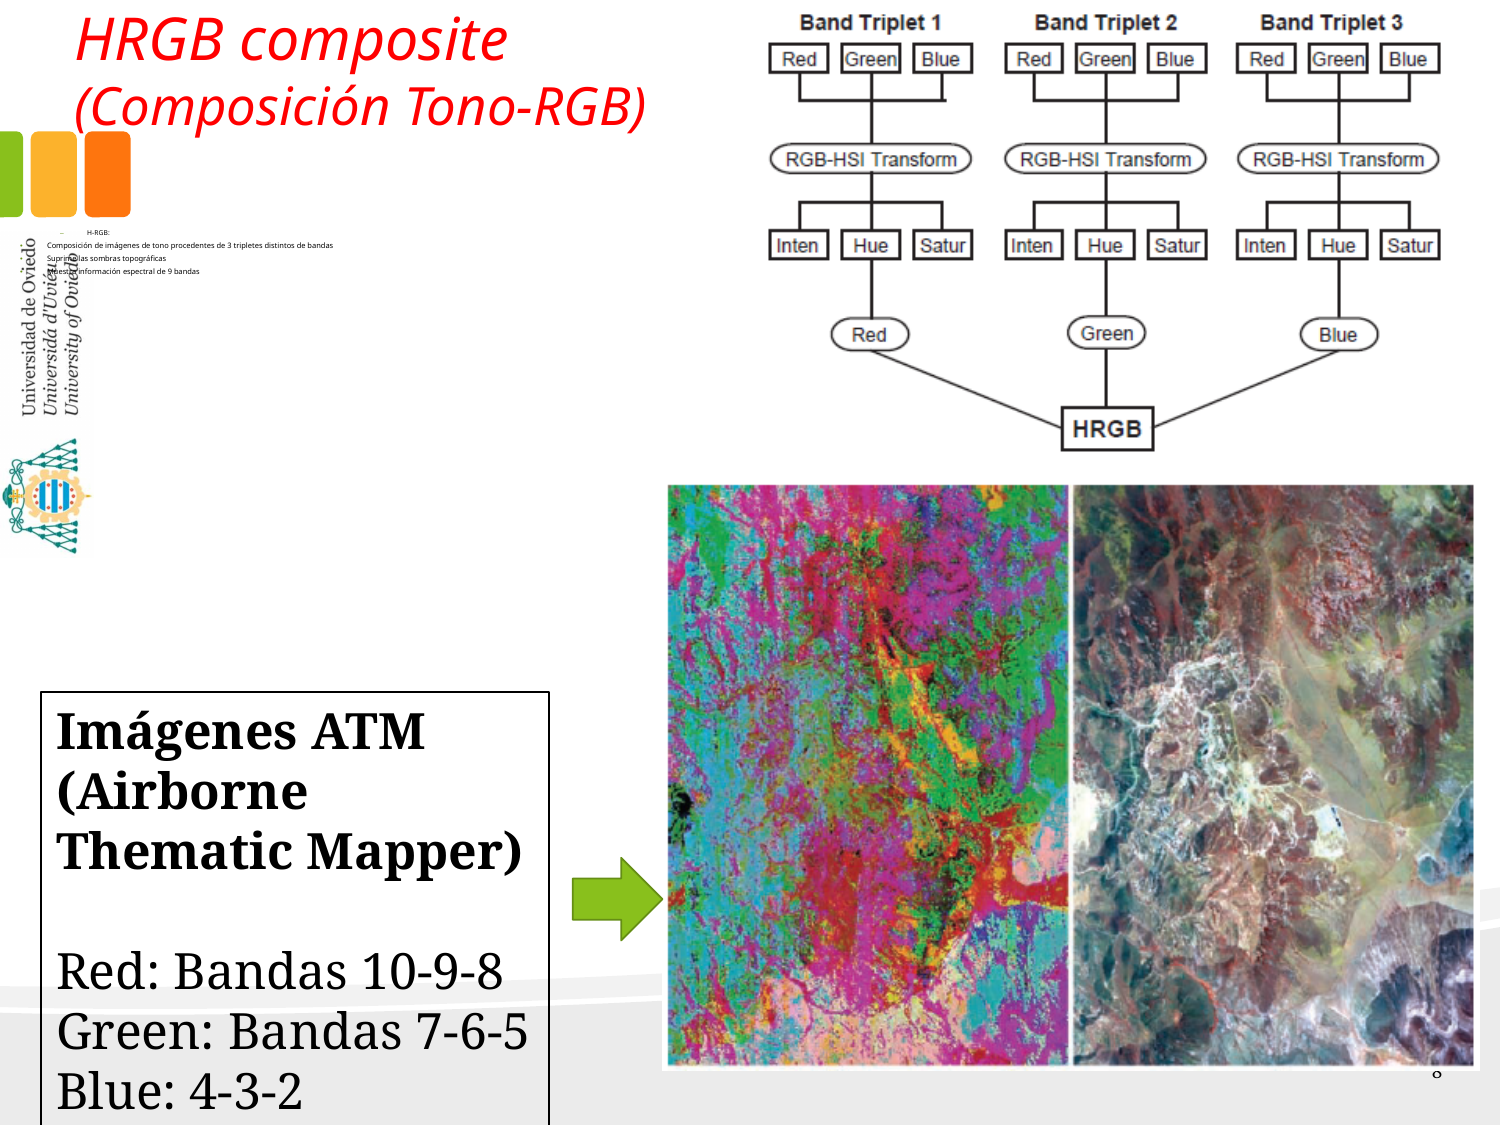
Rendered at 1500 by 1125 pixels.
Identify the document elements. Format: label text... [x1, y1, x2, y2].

slide_number 8 [1362, 1071, 1463, 1088]
text_box [571, 856, 662, 942]
text_box Imágenes ATM (Airborne Thematic Mapper) Red: Bandas 10-9-8 Green: Bandas 7-6-5 Blue: 4-3-2 Color normal: 8-5-2 [41, 691, 550, 1125]
title HRGB composite (Composición Tono-RGB) [54, 0, 749, 146]
list H-RGB: Composición de imágenes de tono procedentes de 3 tripletes distintos de bandas Suprime las sombras topográficas Muestra información espectral de 9 bandas [0, 219, 619, 289]
picture [749, 0, 1480, 458]
picture [1, 289, 94, 558]
picture [662, 479, 1480, 1071]
